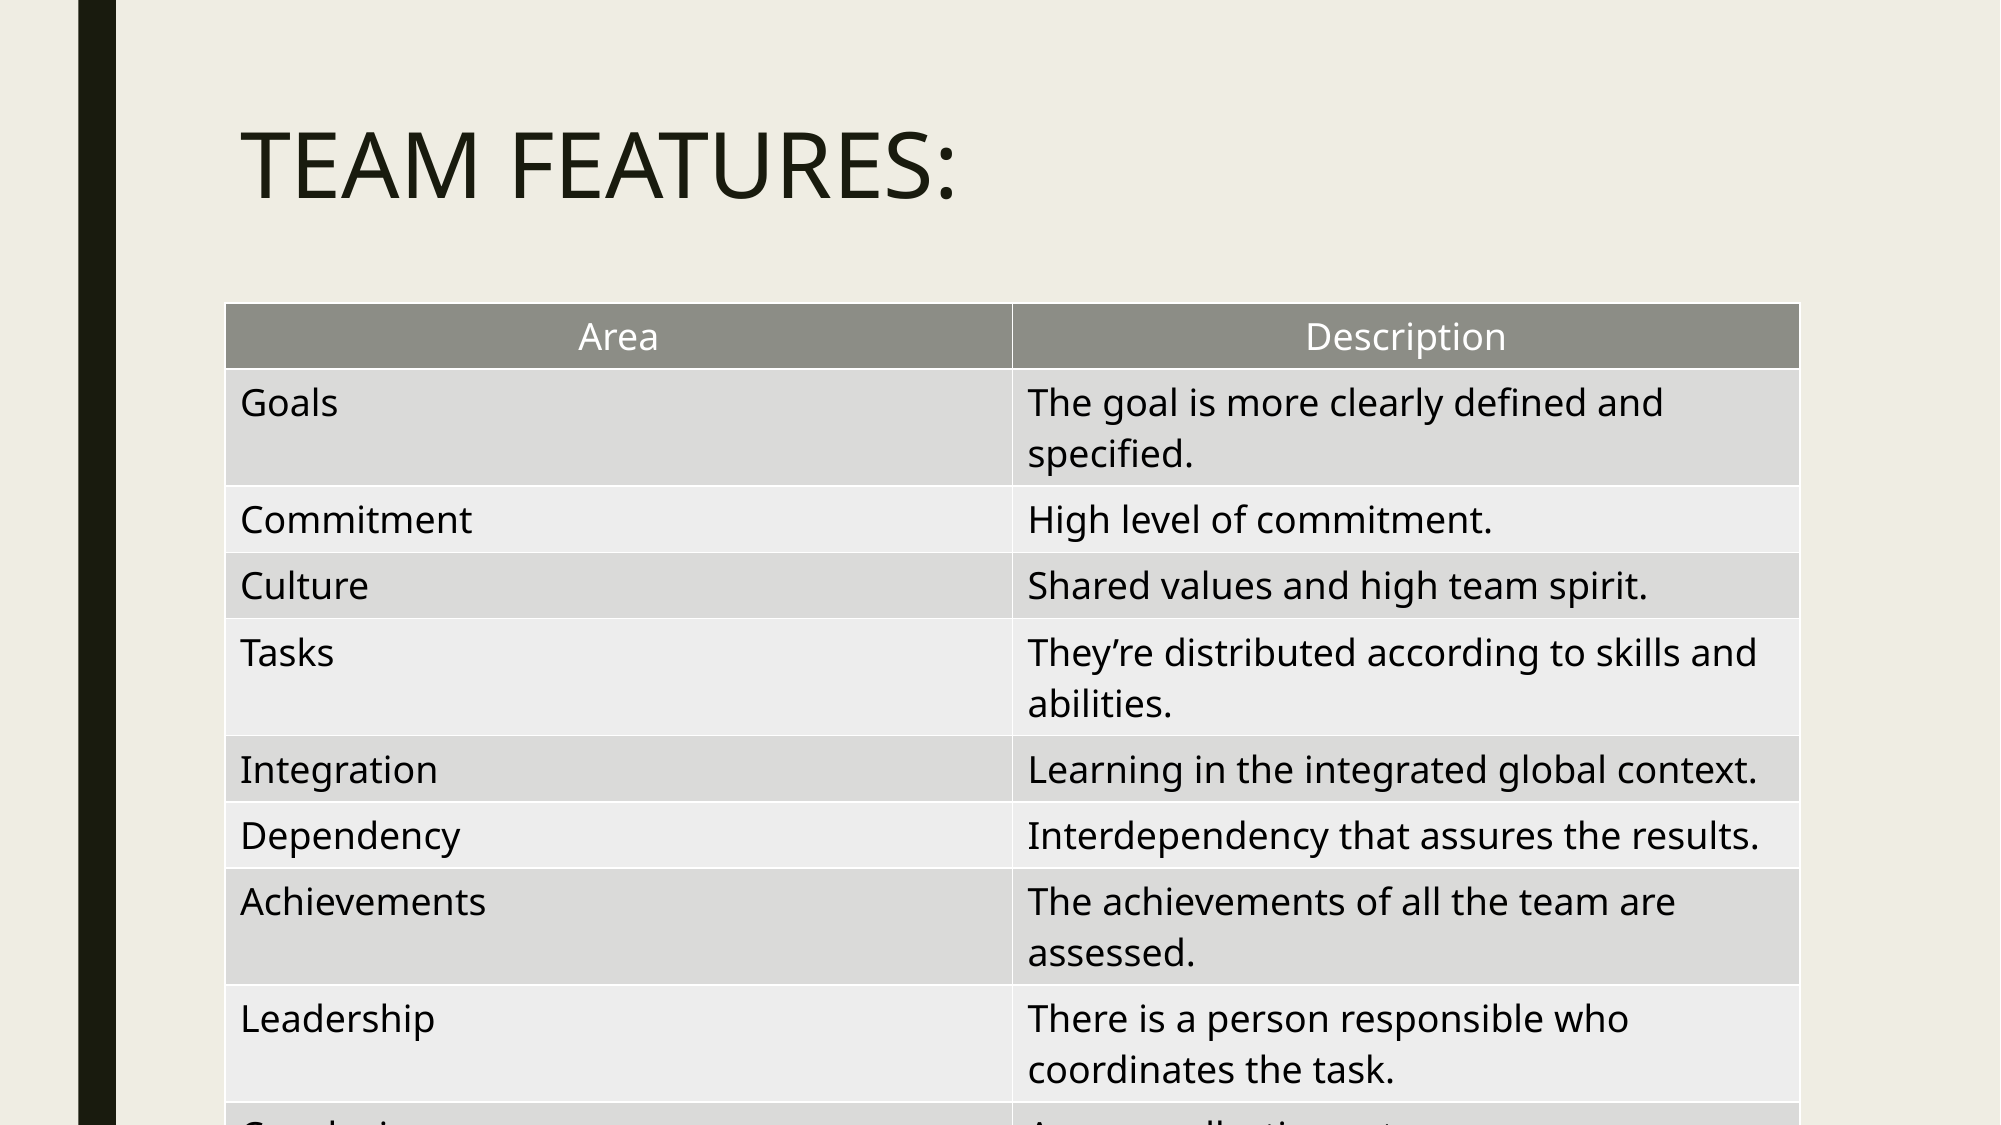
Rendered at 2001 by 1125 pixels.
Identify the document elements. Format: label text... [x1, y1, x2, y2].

table_cell Achievements [226, 869, 1012, 984]
table_header Description [1013, 304, 1799, 368]
table_cell They’re distributed according to skills and abilities. [1013, 619, 1799, 735]
table_cell Dependency [226, 803, 1012, 867]
table_cell The achievements of all the team are assessed. [1013, 869, 1799, 984]
table_cell Conclusions [226, 1103, 1012, 1125]
table_cell Commitment [226, 487, 1012, 552]
table_cell Leadership [226, 986, 1012, 1101]
table_cell Learning in the integrated global context. [1013, 736, 1799, 801]
title TEAM FEATURES: [225, 112, 1800, 302]
table_cell High level of commitment. [1013, 487, 1799, 552]
table_cell Integration [226, 736, 1012, 801]
table_cell Culture [226, 553, 1012, 618]
table_cell Interdependency that assures the results. [1013, 803, 1799, 867]
table_cell The goal is more clearly defined and specified. [1013, 370, 1799, 485]
table_header Area [226, 304, 1012, 368]
table_cell Tasks [226, 619, 1012, 735]
table_cell Shared values and high team spirit. [1013, 553, 1799, 618]
table_cell A more collective nature. [1013, 1103, 1799, 1125]
table_cell Goals [226, 370, 1012, 485]
table_cell There is a person responsible who coordinates the task. [1013, 986, 1799, 1101]
